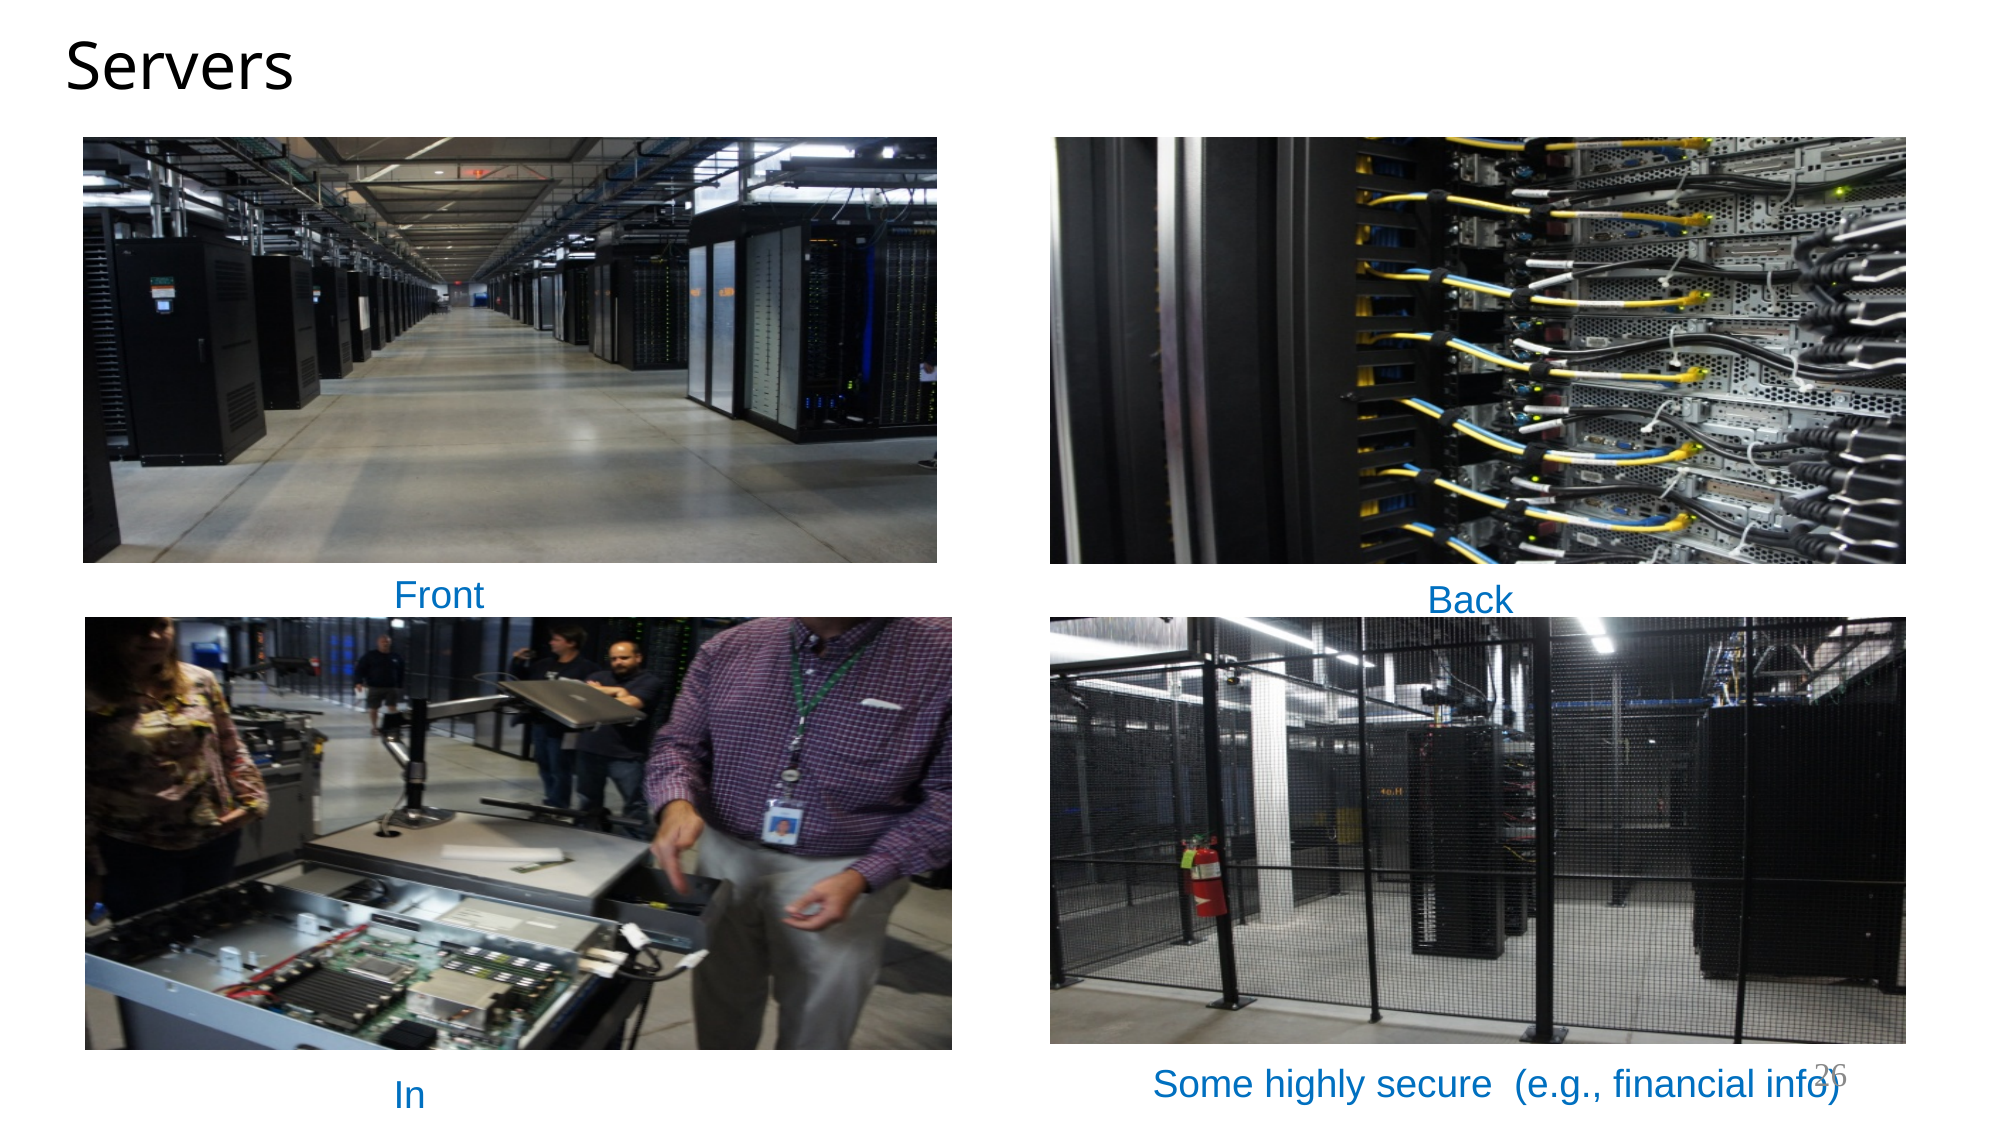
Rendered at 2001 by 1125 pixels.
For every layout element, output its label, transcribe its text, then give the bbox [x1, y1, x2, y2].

text_box Some highly secure (e.g., financial info) [1137, 1051, 1856, 1113]
picture [1049, 137, 1906, 564]
text_box In [378, 1062, 441, 1124]
slide_number 26 [1412, 1044, 1863, 1103]
title Servers [50, 24, 684, 112]
text_box Front [379, 563, 500, 617]
text_box Back [1412, 566, 1529, 617]
picture [1049, 617, 1906, 1044]
picture [85, 617, 952, 1050]
picture [83, 137, 937, 563]
